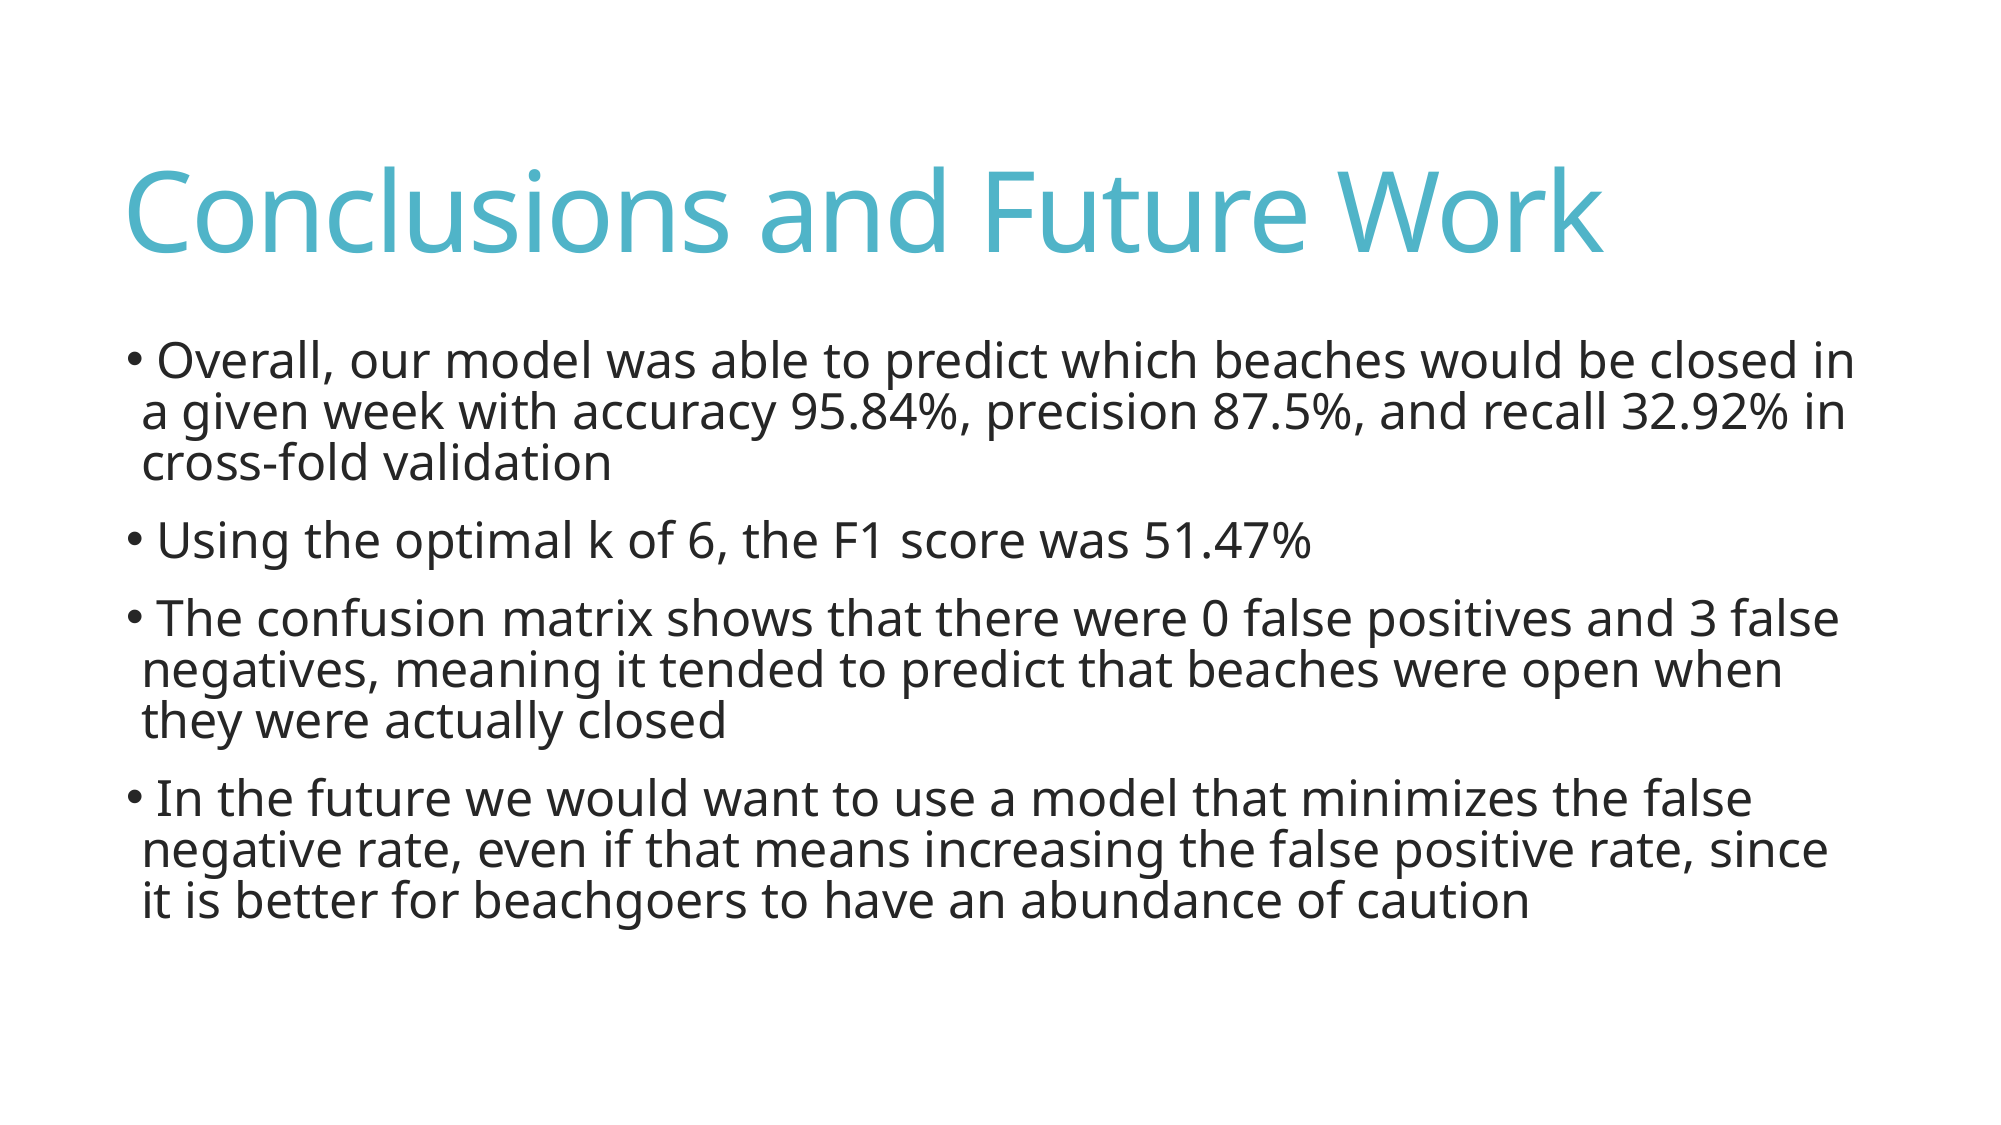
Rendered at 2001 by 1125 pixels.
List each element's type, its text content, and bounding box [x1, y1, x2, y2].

list Overall, our model was able to predict which beaches would be closed in a given week with accuracy 95.84%, precision 87.5%, and recall 32.92% in cross-fold validation Using the optimal k of 6, the F1 score was 51.47% The confusion matrix shows that there were 0 false positives and 3 false negatives, meaning it tended to predict that beaches were open when they were actually closed In the future we would want to use a model that minimizes the false negative rate, even if that means increasing the false positive rate, since it is better for beachgoers to have an abundance of caution [111, 329, 1876, 948]
title Conclusions and Future Work [107, 81, 1875, 354]
